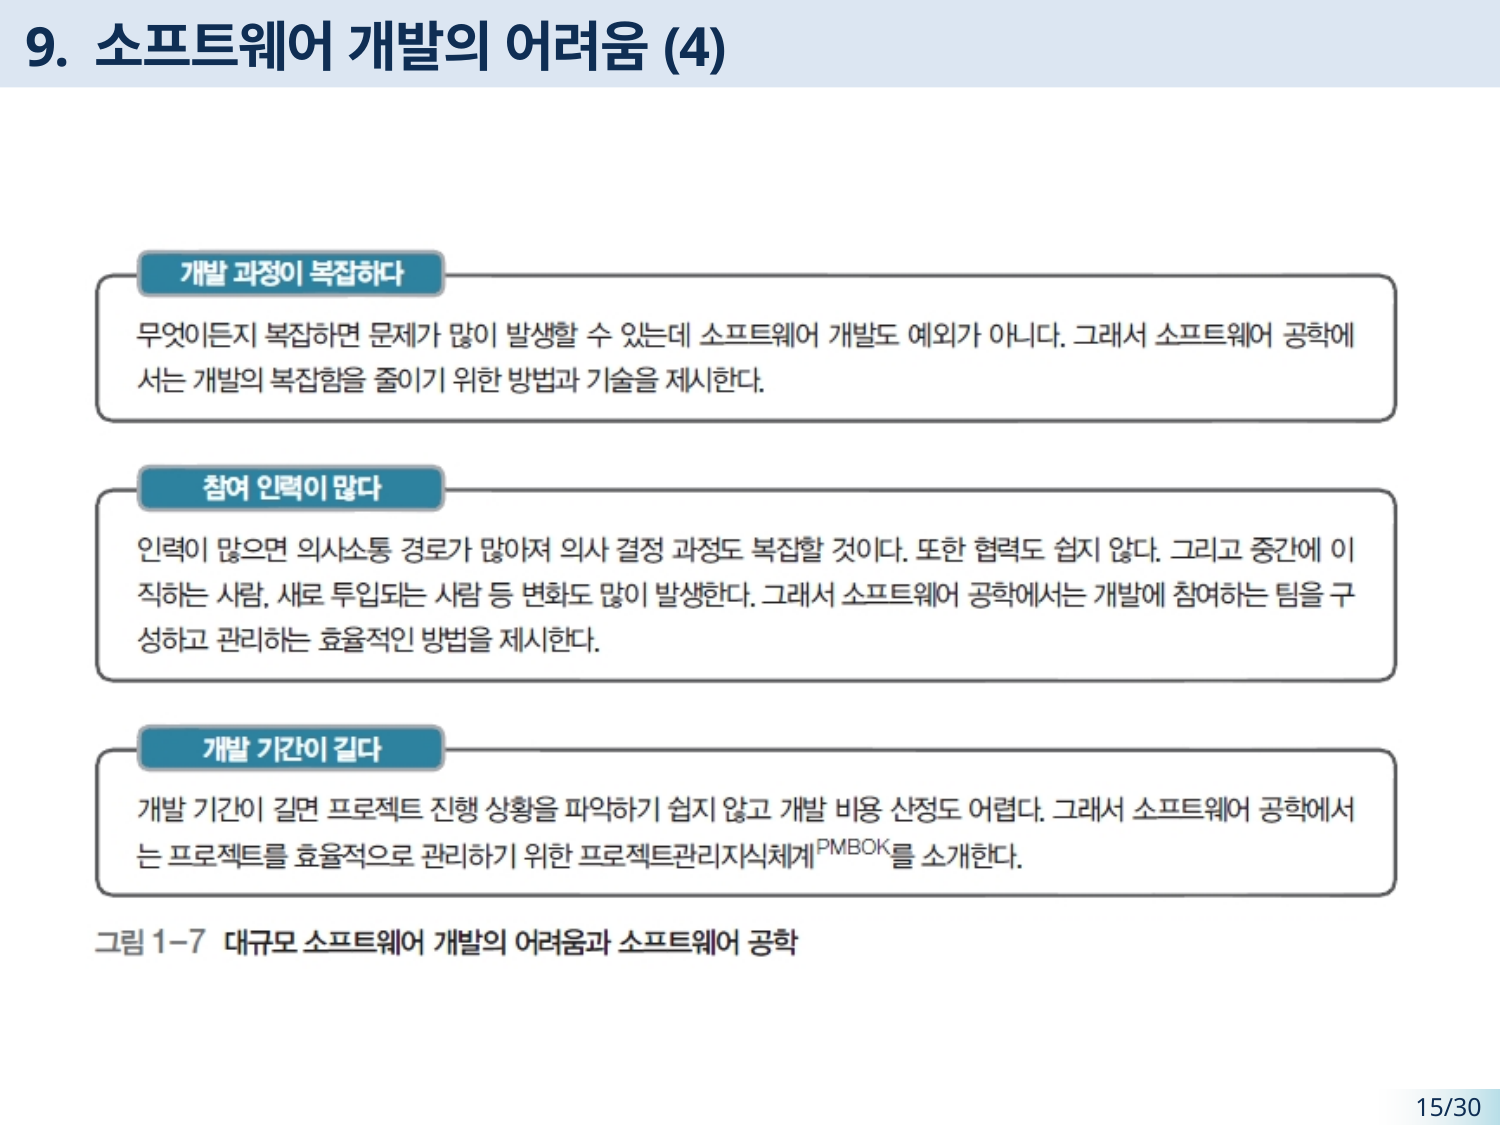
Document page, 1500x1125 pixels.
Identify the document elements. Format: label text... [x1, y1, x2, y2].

picture [85, 227, 1415, 969]
title 9. 소프트웨어 개발의 어려움(4) [10, 5, 1288, 84]
